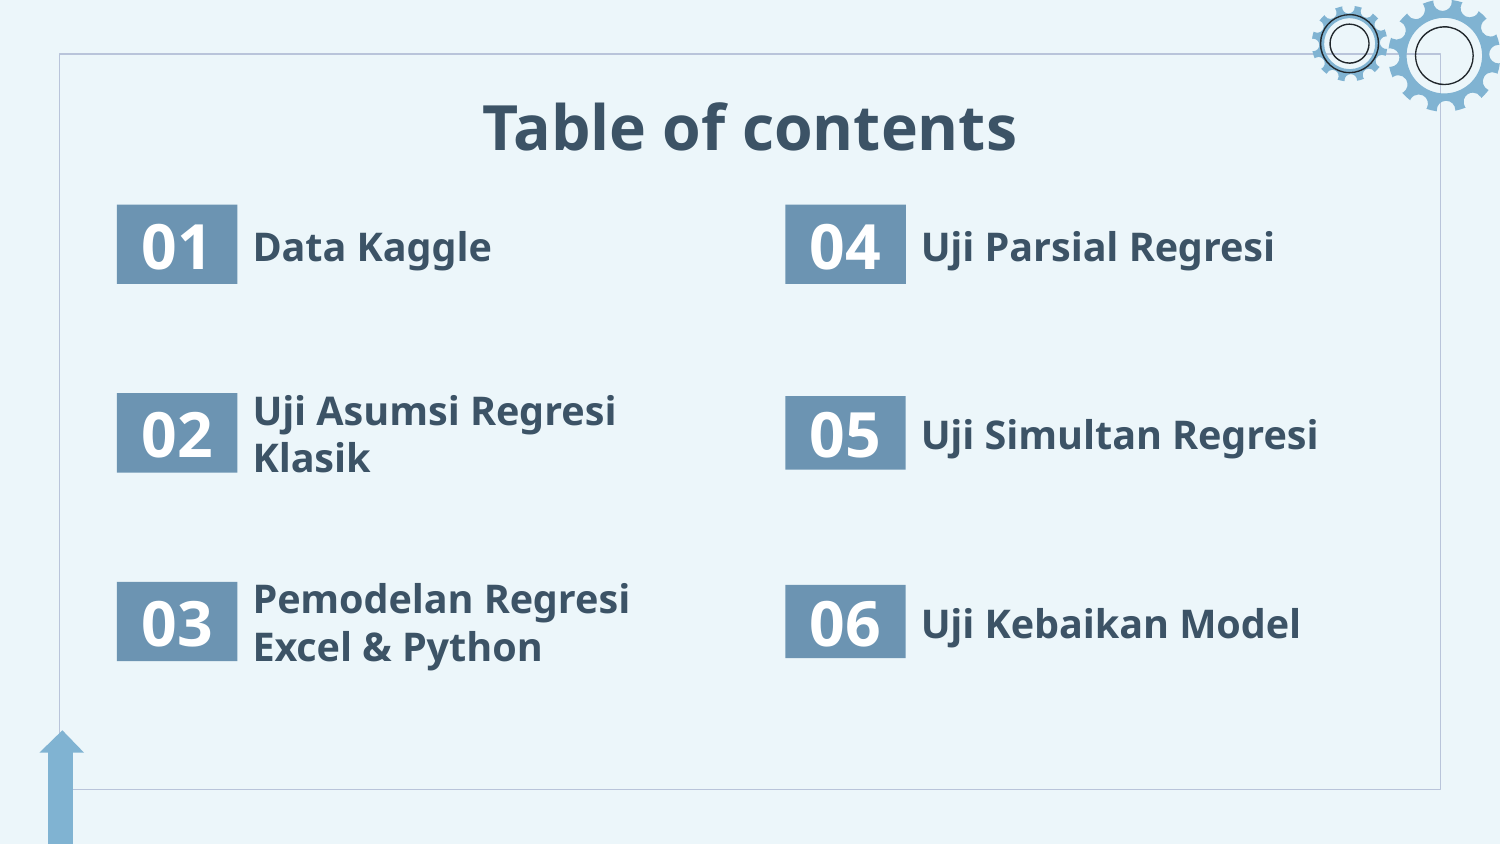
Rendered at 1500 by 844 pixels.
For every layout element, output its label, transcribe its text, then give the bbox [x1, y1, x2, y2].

title 01 [116, 204, 237, 284]
title 06 [785, 584, 905, 659]
subtitle Uji Kebaikan Model [905, 581, 1382, 662]
subtitle Uji Parsial Regresi [905, 204, 1382, 284]
subtitle Pemodelan Regresi Excel & Python [237, 566, 714, 677]
subtitle Uji Simultan Regresi [905, 393, 1382, 473]
title 04 [785, 204, 905, 284]
title 02 [116, 393, 237, 473]
title 05 [785, 396, 905, 470]
title 03 [116, 581, 237, 662]
subtitle Data Kaggle [237, 204, 714, 284]
title Table of contents [118, 72, 1382, 167]
subtitle Uji Asumsi Regresi Klasik [237, 378, 688, 488]
